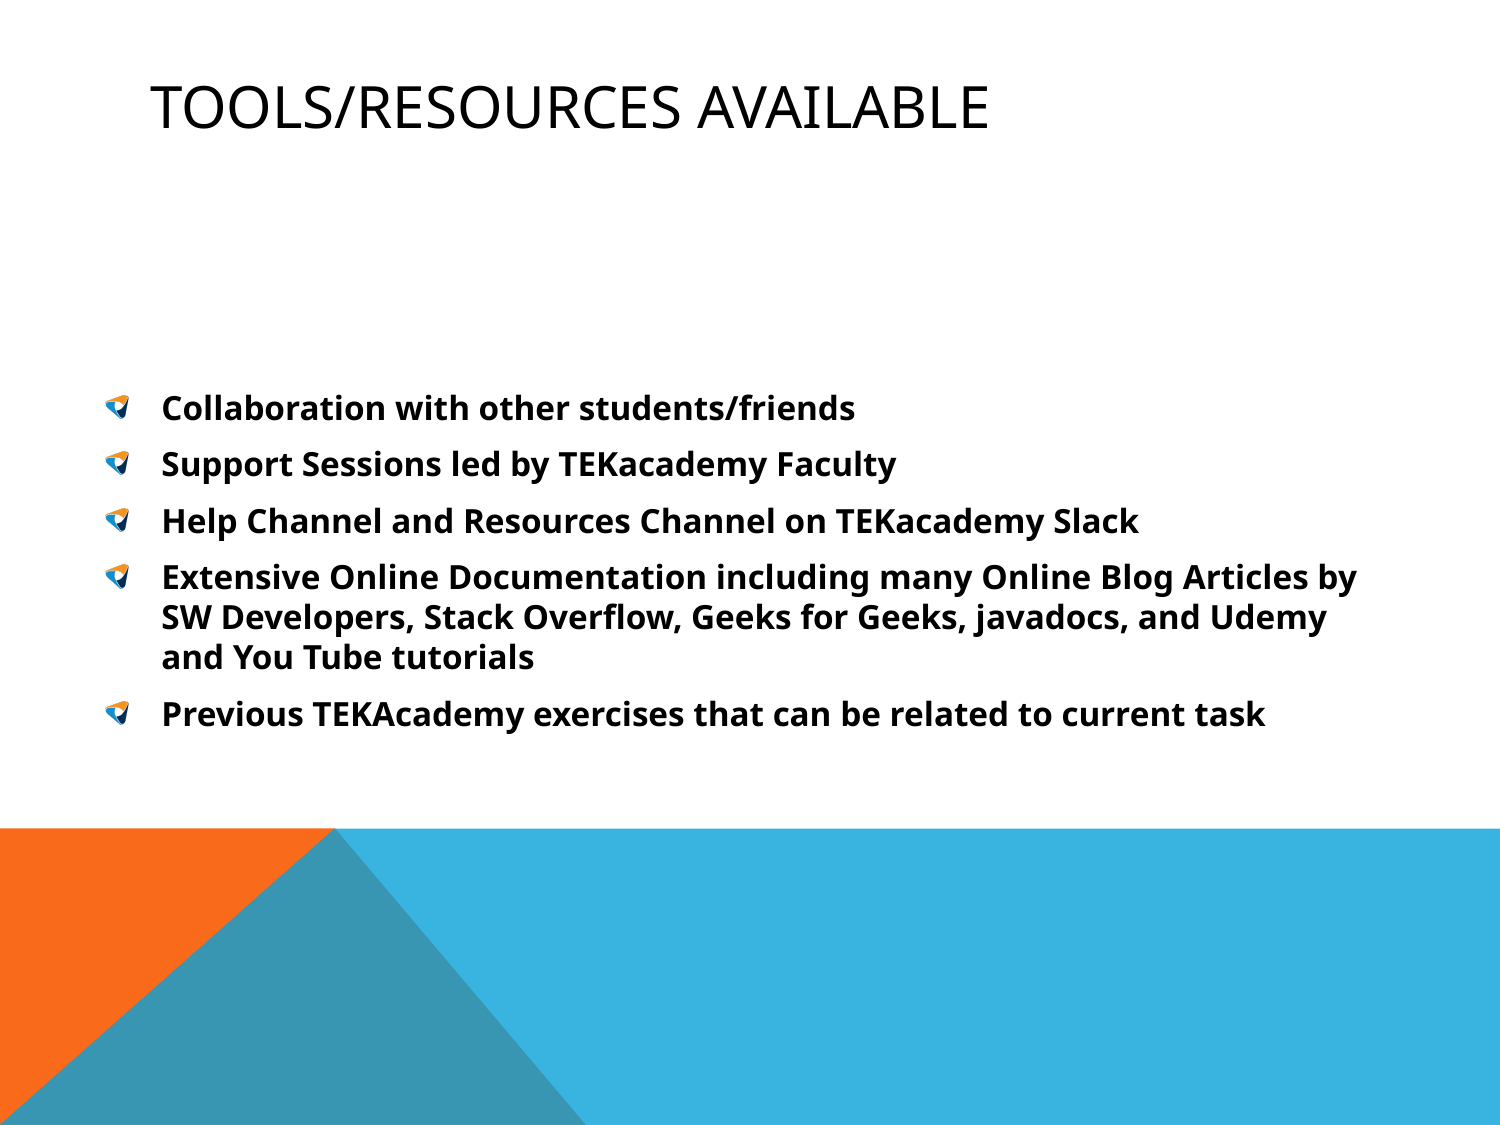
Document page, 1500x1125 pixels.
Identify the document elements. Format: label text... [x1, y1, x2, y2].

picture [105, 451, 129, 475]
picture [105, 701, 129, 725]
picture [105, 564, 129, 589]
picture [105, 395, 129, 419]
picture [105, 508, 129, 532]
title Tools/Resources Available [135, 60, 1369, 150]
list Collaboration with other students/friends Support Sessions led by TEKacademy Faculty Help Channel and Resources Channel on TEKacademy Slack Extensive Online Documentation including many Online Blog Articles by SW Developers, Stack Overflow, Geeks for Geeks, javadocs, and Udemy and You Tube tutorials Previous TEKAcademy exercises that can be related to current task [90, 322, 1410, 1036]
